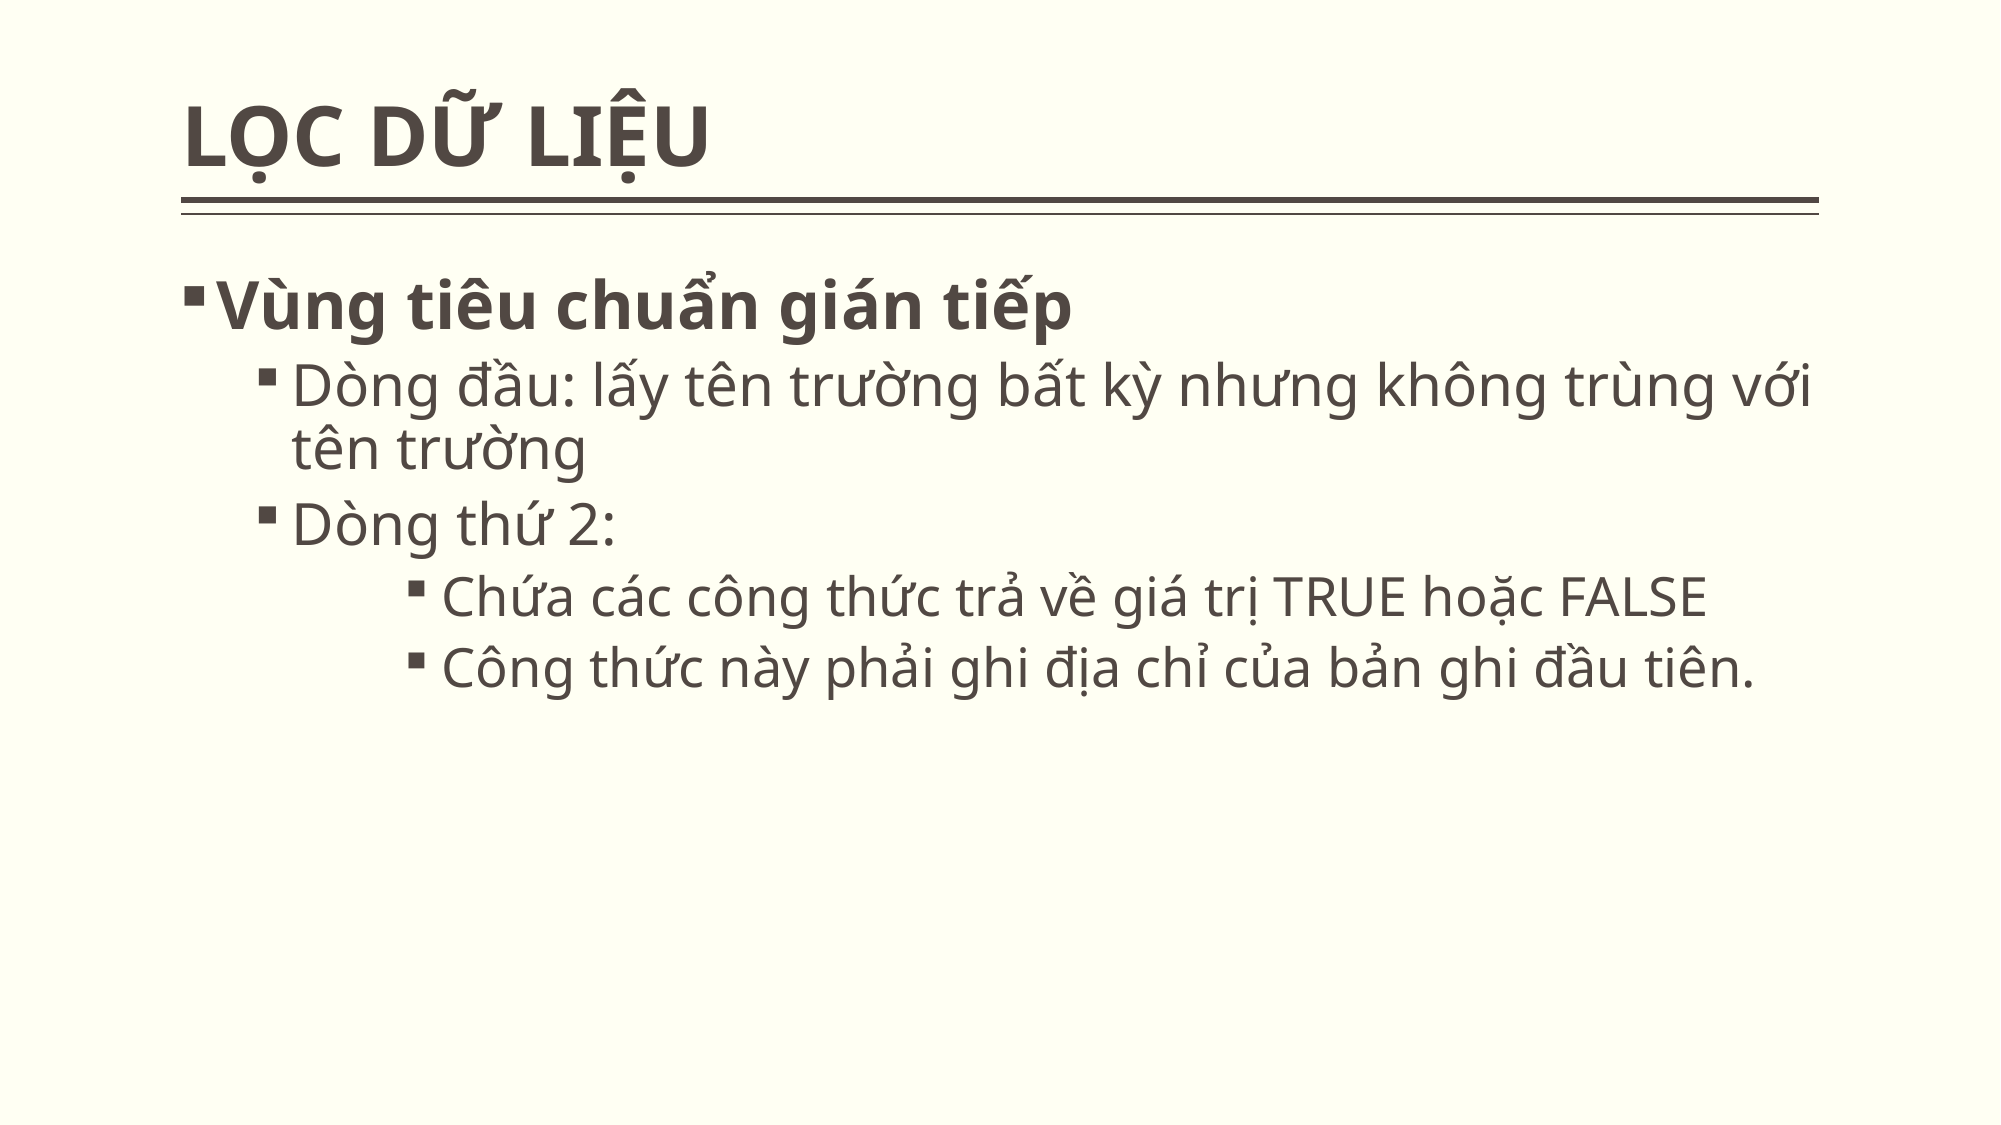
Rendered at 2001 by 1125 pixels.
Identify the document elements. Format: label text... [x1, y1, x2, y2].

text_box Vùng tiêu chuẩn gián tiếp Dòng đầu: lấy tên trường bất kỳ nhưng không trùng với tên trường Dòng thứ 2: Chứa các công thức trả về giá trị TRUE hoặc FALSE Công thức này phải ghi địa chỉ của bản ghi đầu tiên. [179, 264, 1880, 1038]
title LỌC DỮ LIỆU [181, 12, 1819, 193]
